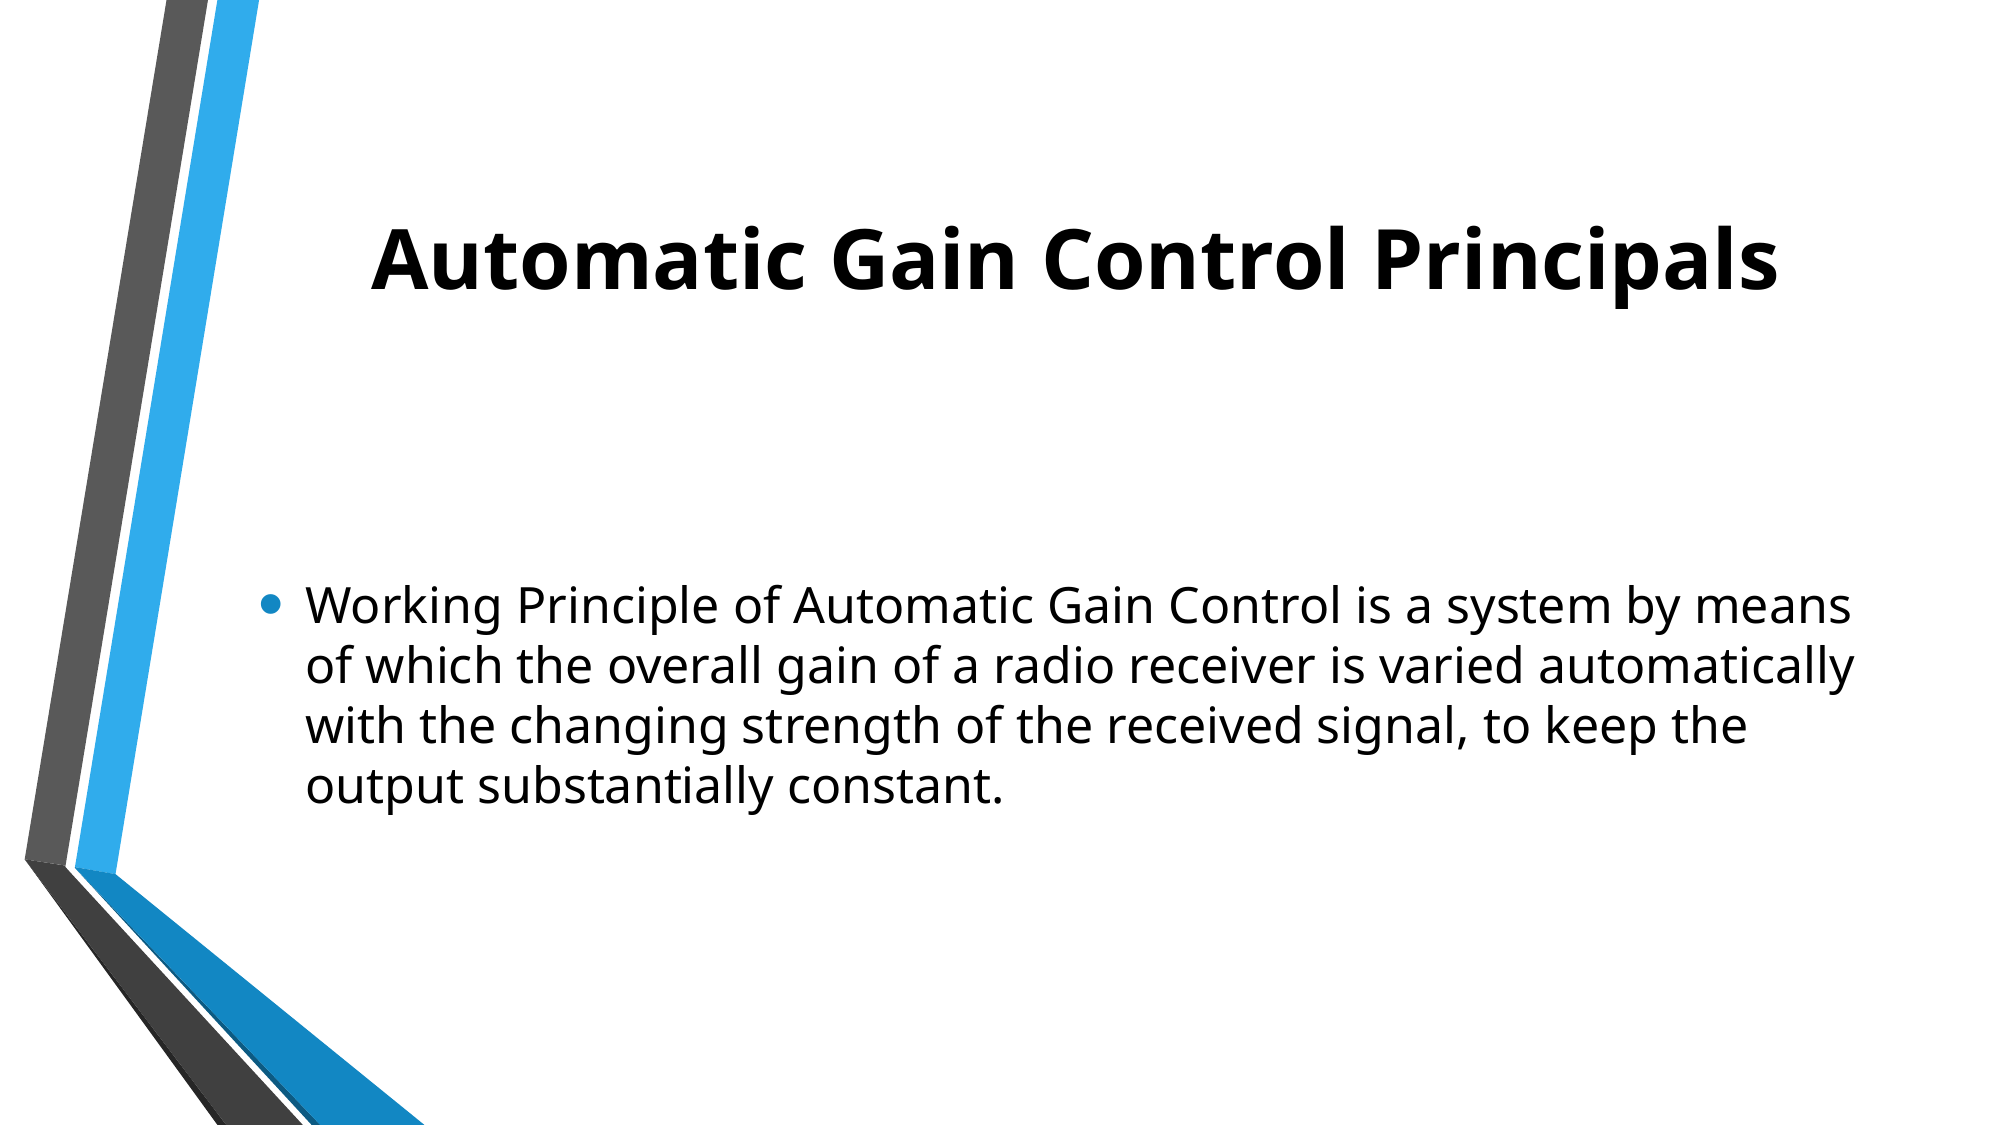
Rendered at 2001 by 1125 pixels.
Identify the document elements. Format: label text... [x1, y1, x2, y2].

list Working Principle of Automatic Gain Control is a system by means of which the overall gain of a radio receiver is varied automatically with the changing strength of the received signal, to keep the output substantially constant. [243, 437, 1887, 950]
title Automatic Gain Control Principals [243, 112, 1887, 400]
